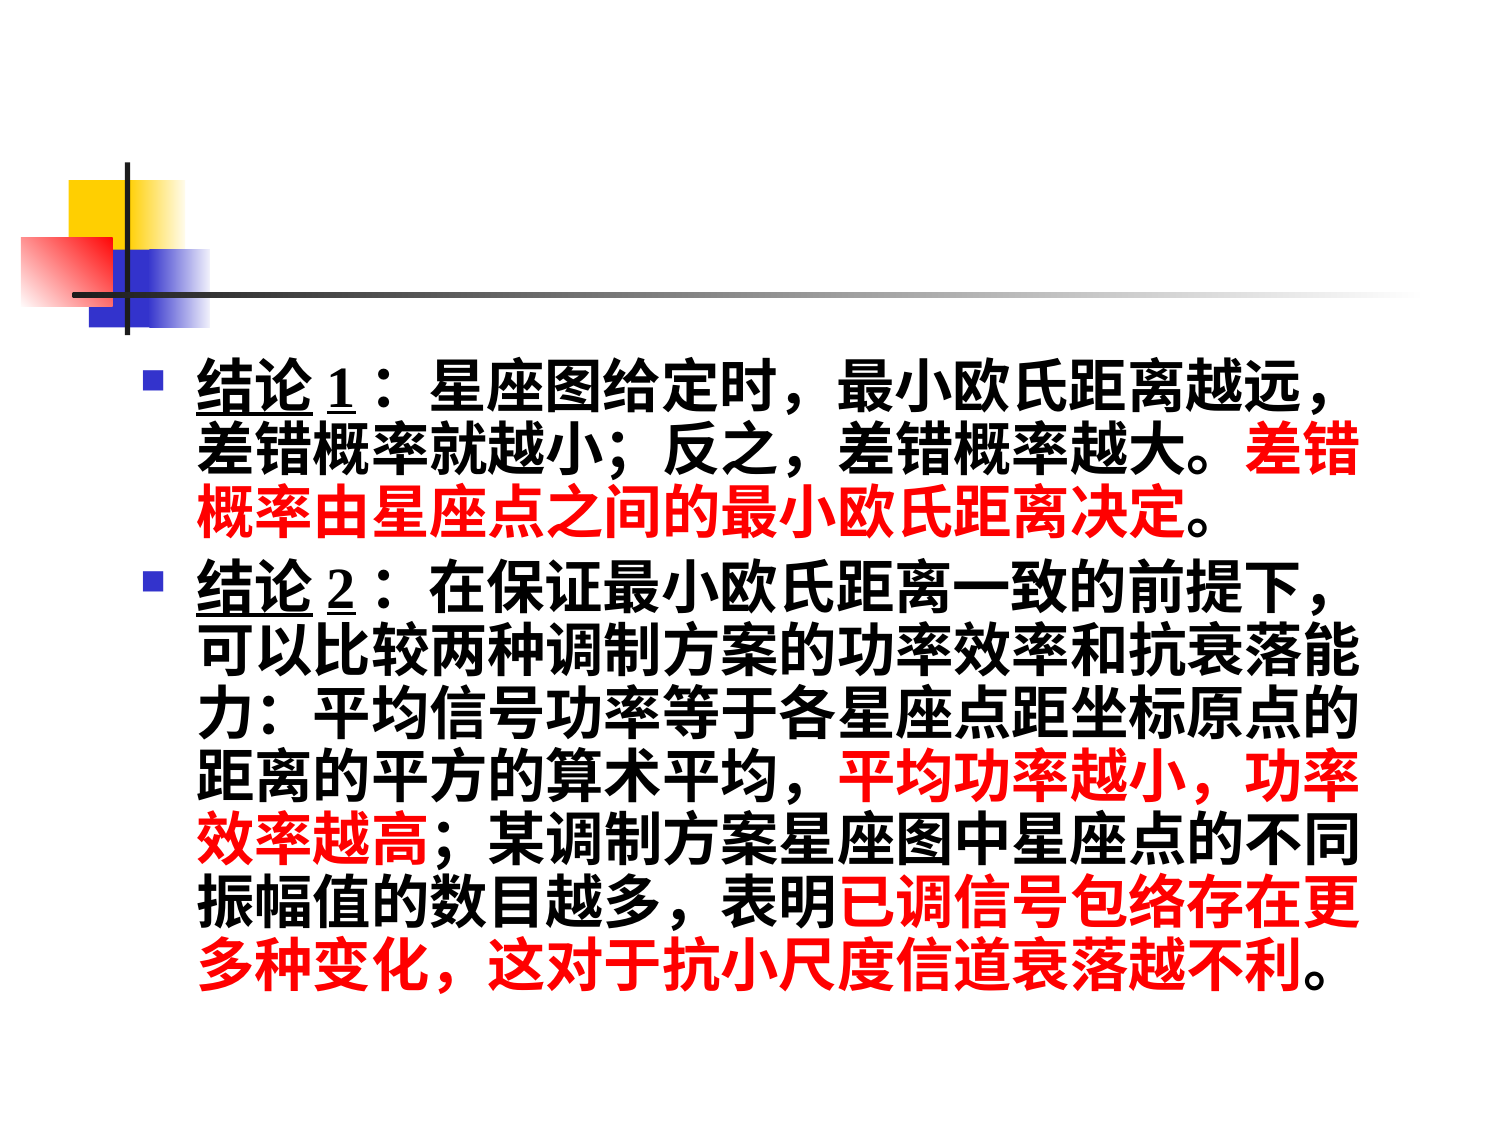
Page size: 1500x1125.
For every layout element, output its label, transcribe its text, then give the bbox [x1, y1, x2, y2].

list 结论1：星座图给定时，最小欧氏距离越远，差错概率就越小；反之，差错概率越大。差错概率由星座点之间的最小欧氏距离决定。 结论2：在保证最小欧氏距离一致的前提下，可以比较两种调制方案的功率效率和抗衰落能力：平均信号功率等于各星座点距坐标原点的距离的平方的算术平均，平均功率越小，功率效率越高；某调制方案星座图中星座点的不同振幅值的数目越多，表明已调信号包络存在更多种变化，这对于抗小尺度信道衰落越不利。 [124, 349, 1401, 1026]
